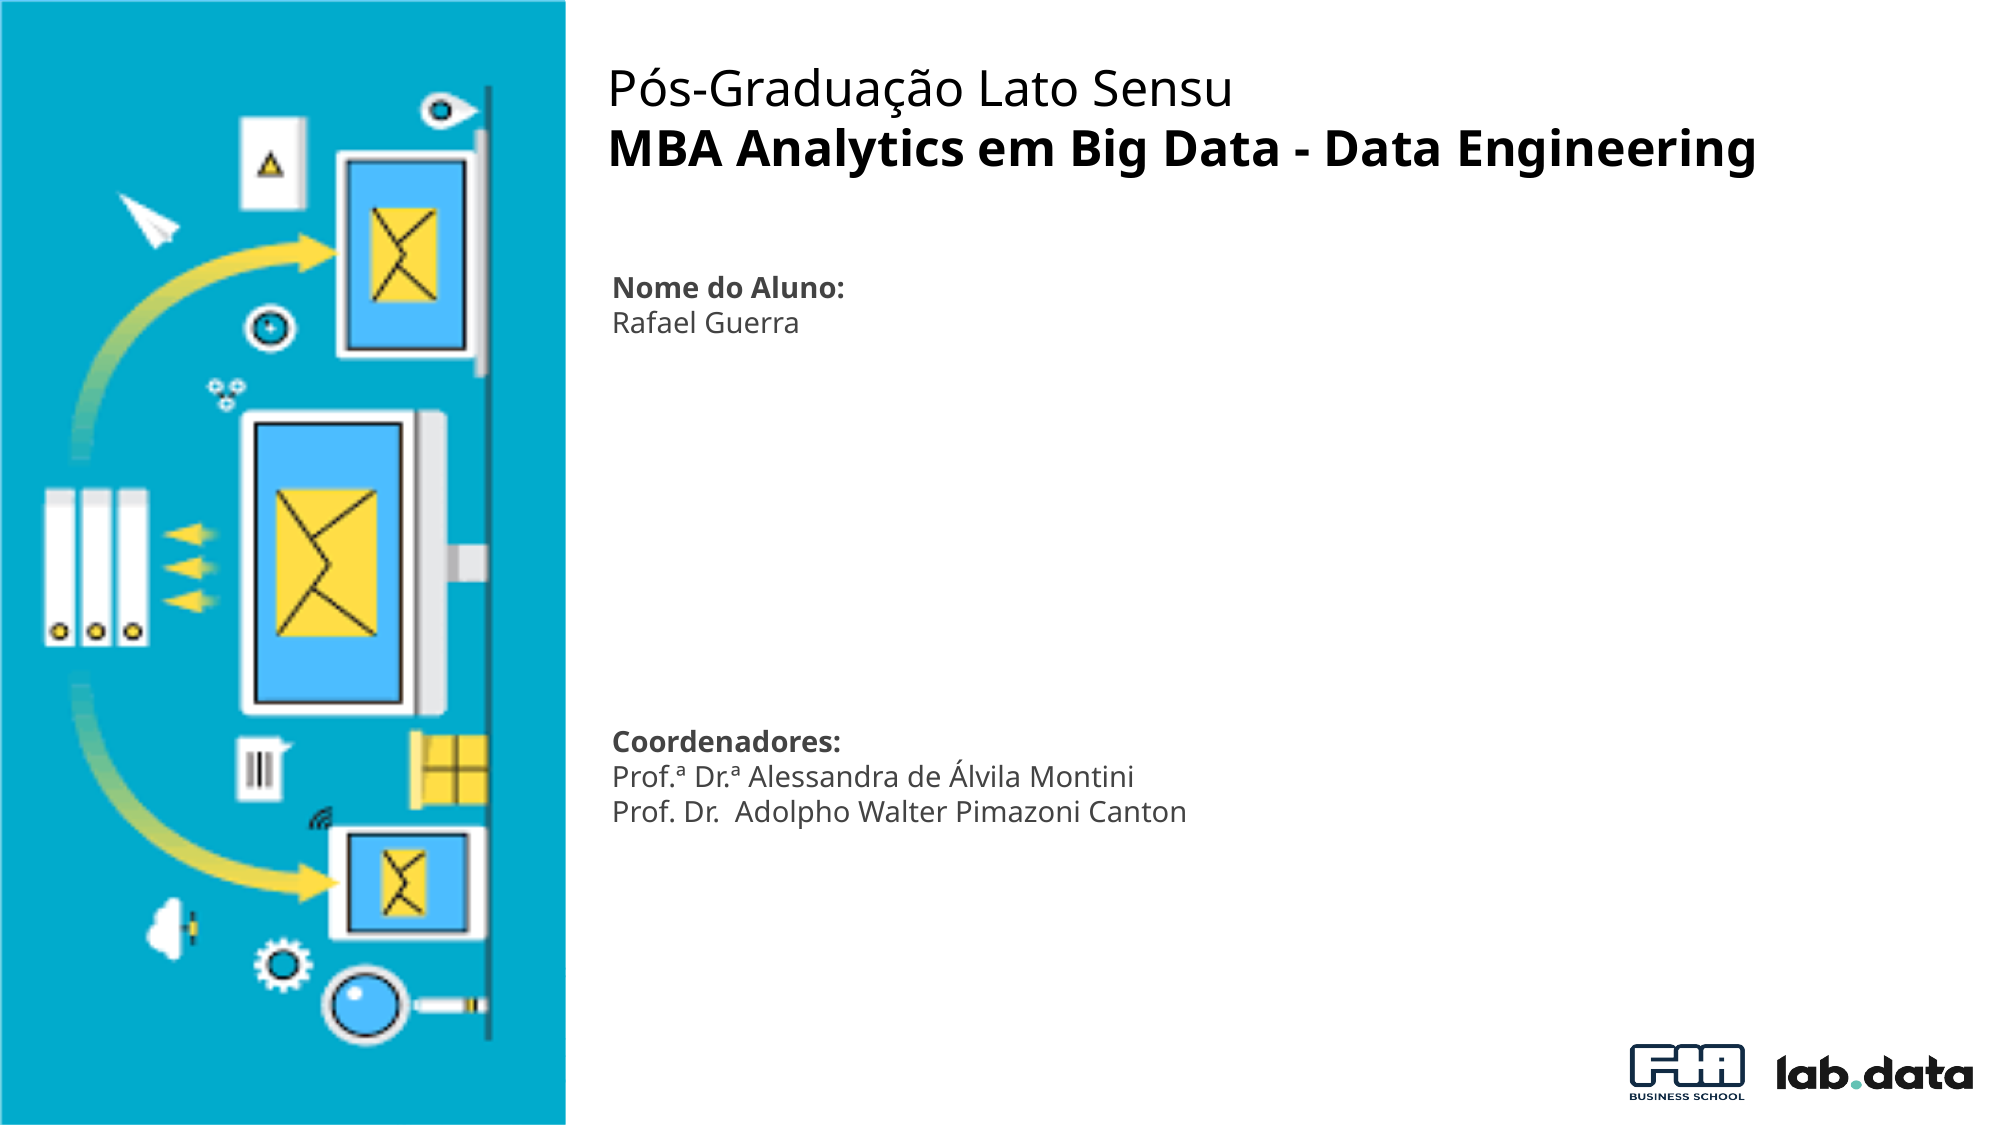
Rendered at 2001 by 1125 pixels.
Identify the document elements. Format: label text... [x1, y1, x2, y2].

text_box Nome do Aluno: Rafael Guerra Coordenadores: Prof.ª Dr.ª Alessandra de Álvila Montini Prof. Dr. Adolpho Walter Pimazoni Canton [597, 261, 1717, 837]
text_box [0, 846, 566, 1125]
text_box Pós-Graduação Lato Sensu MBA Analytics em Big Data - Data Engineering [592, 33, 1911, 199]
picture [1629, 1042, 1978, 1103]
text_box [0, 0, 566, 279]
picture [0, 279, 846, 846]
